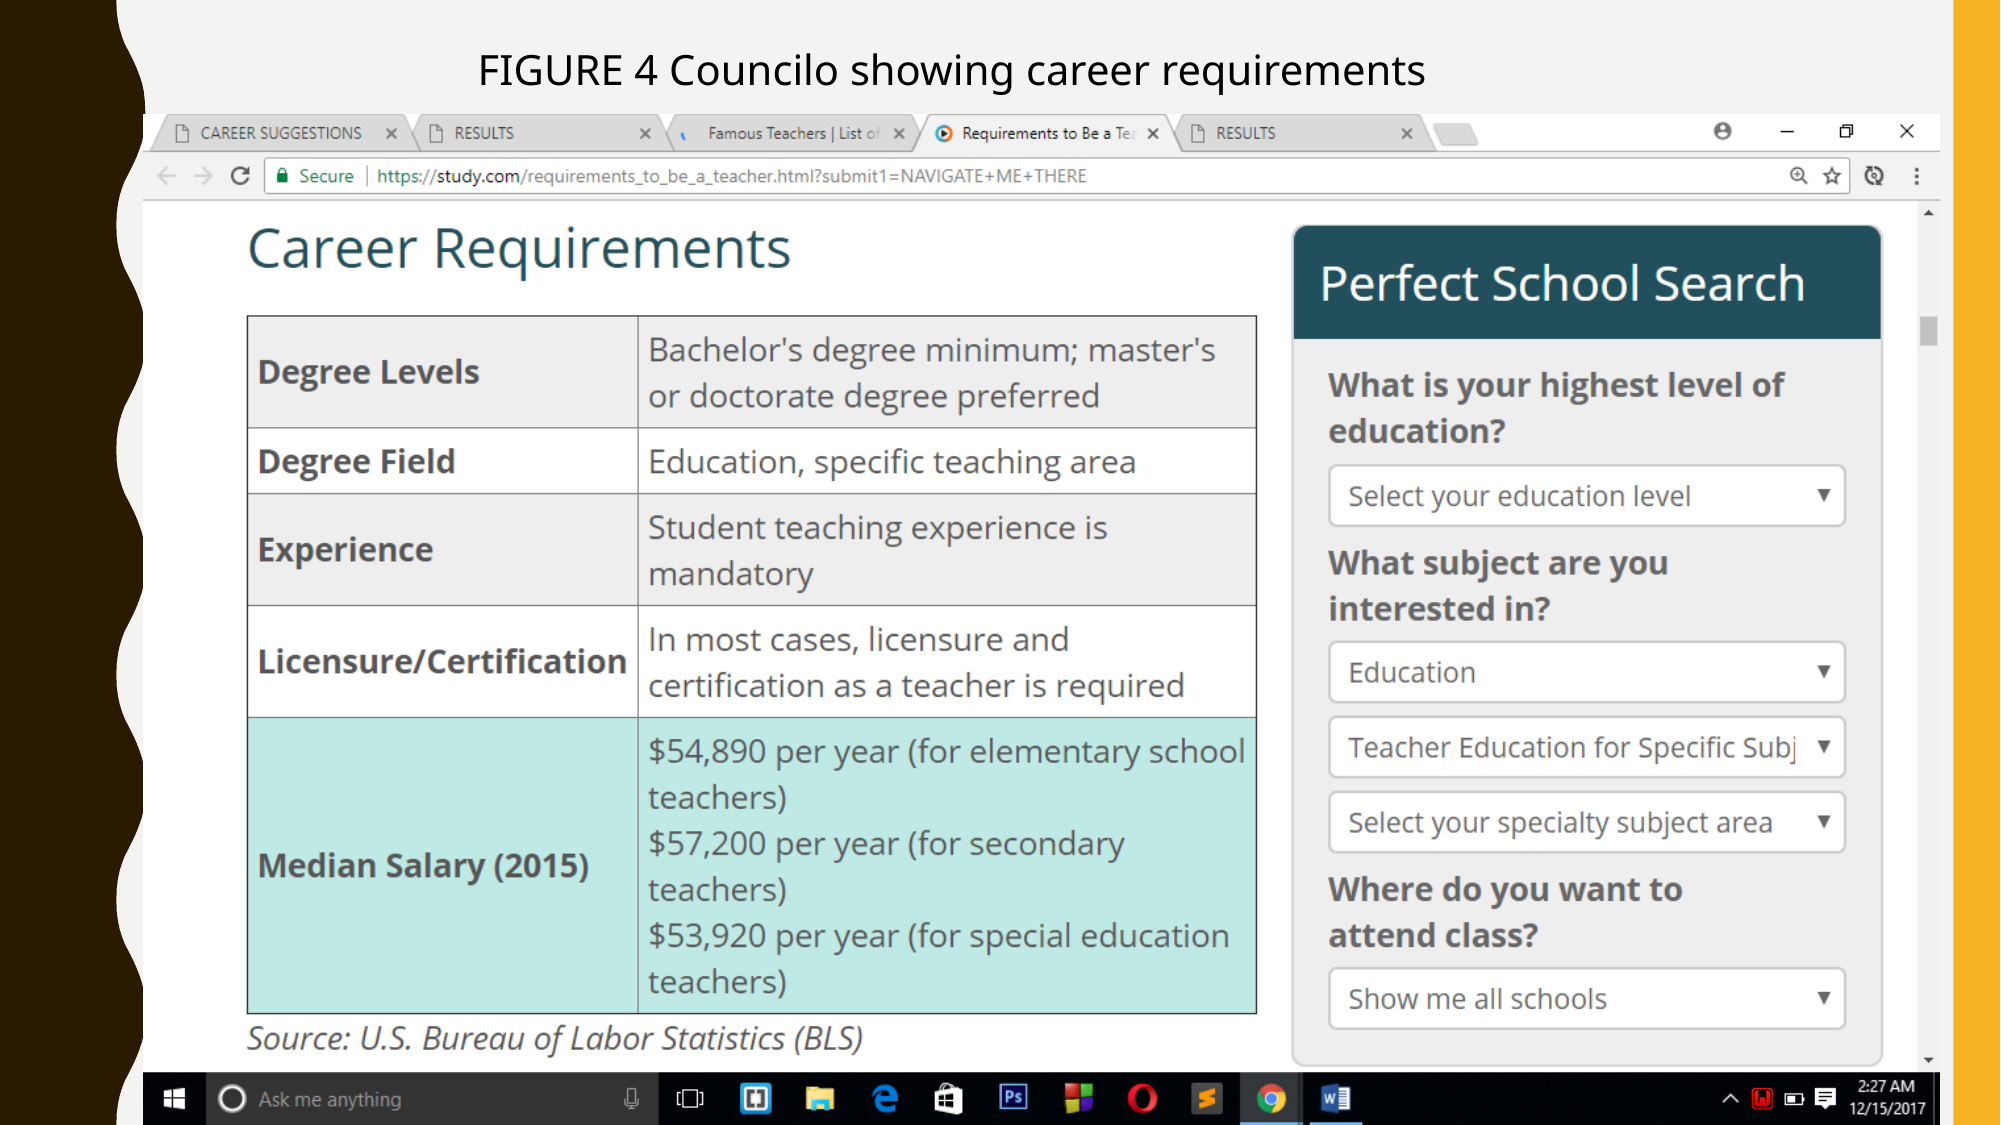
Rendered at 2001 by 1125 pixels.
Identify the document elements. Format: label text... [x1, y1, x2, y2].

picture [143, 114, 1940, 1125]
text_box FIGURE 4 Councilo showing career requirements [226, 0, 1442, 114]
